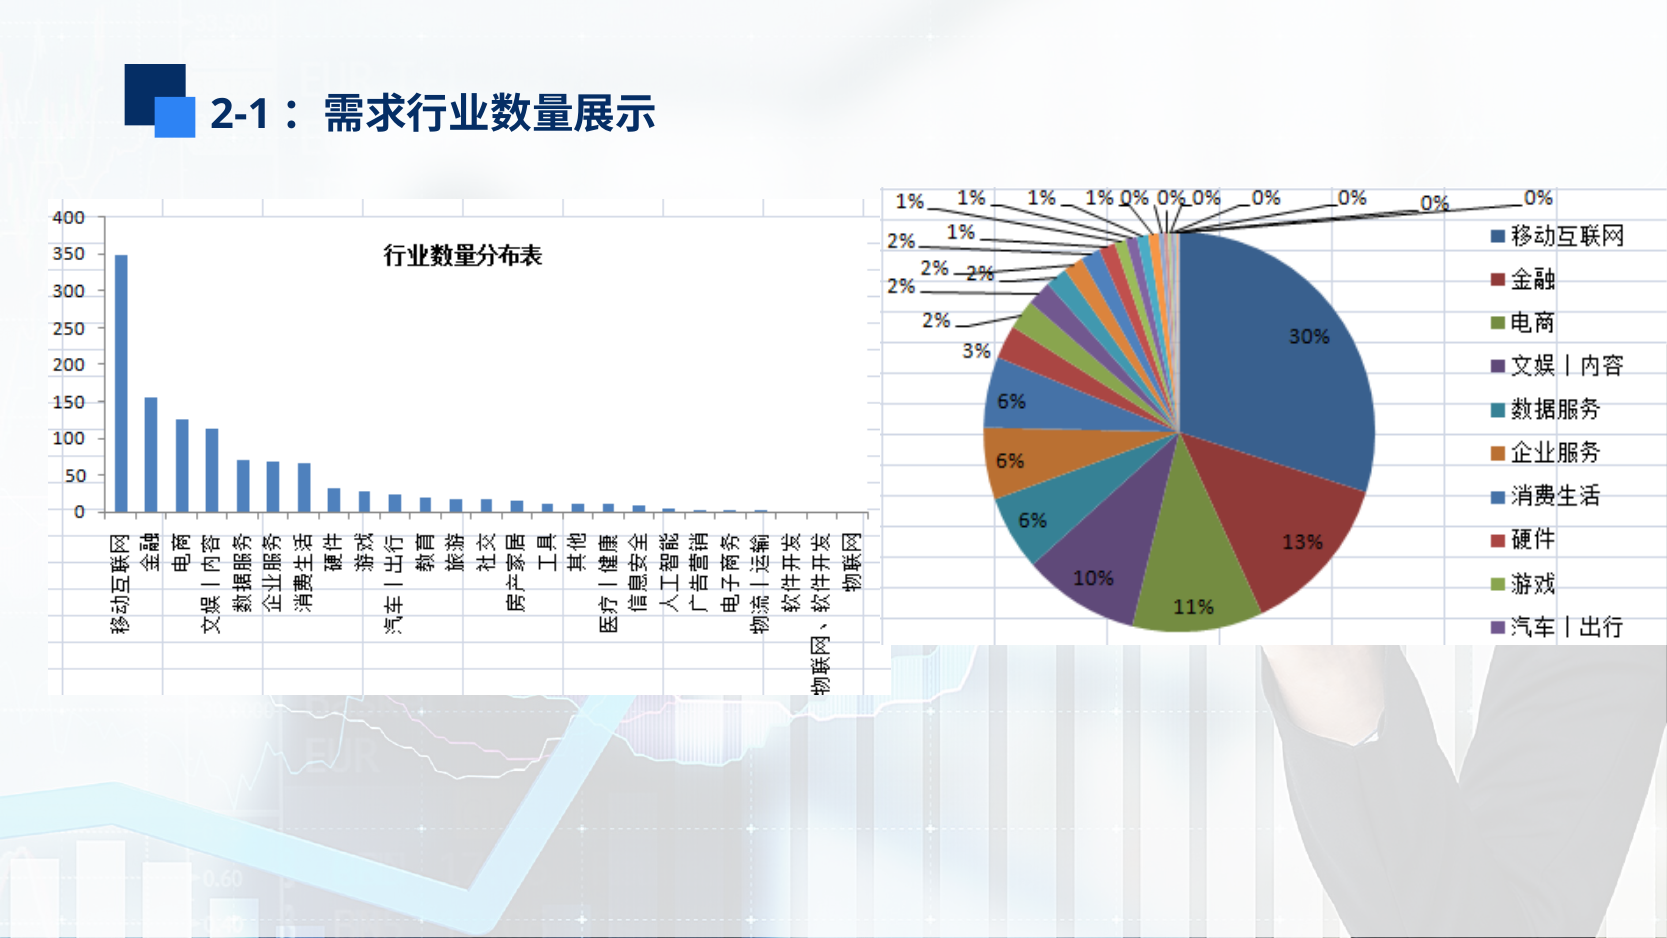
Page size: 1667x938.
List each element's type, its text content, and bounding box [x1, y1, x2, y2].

picture [47, 187, 1667, 695]
text_box [153, 95, 197, 140]
text_box [123, 62, 188, 127]
text_box 2-1：需求行业数量展示 [195, 78, 799, 144]
